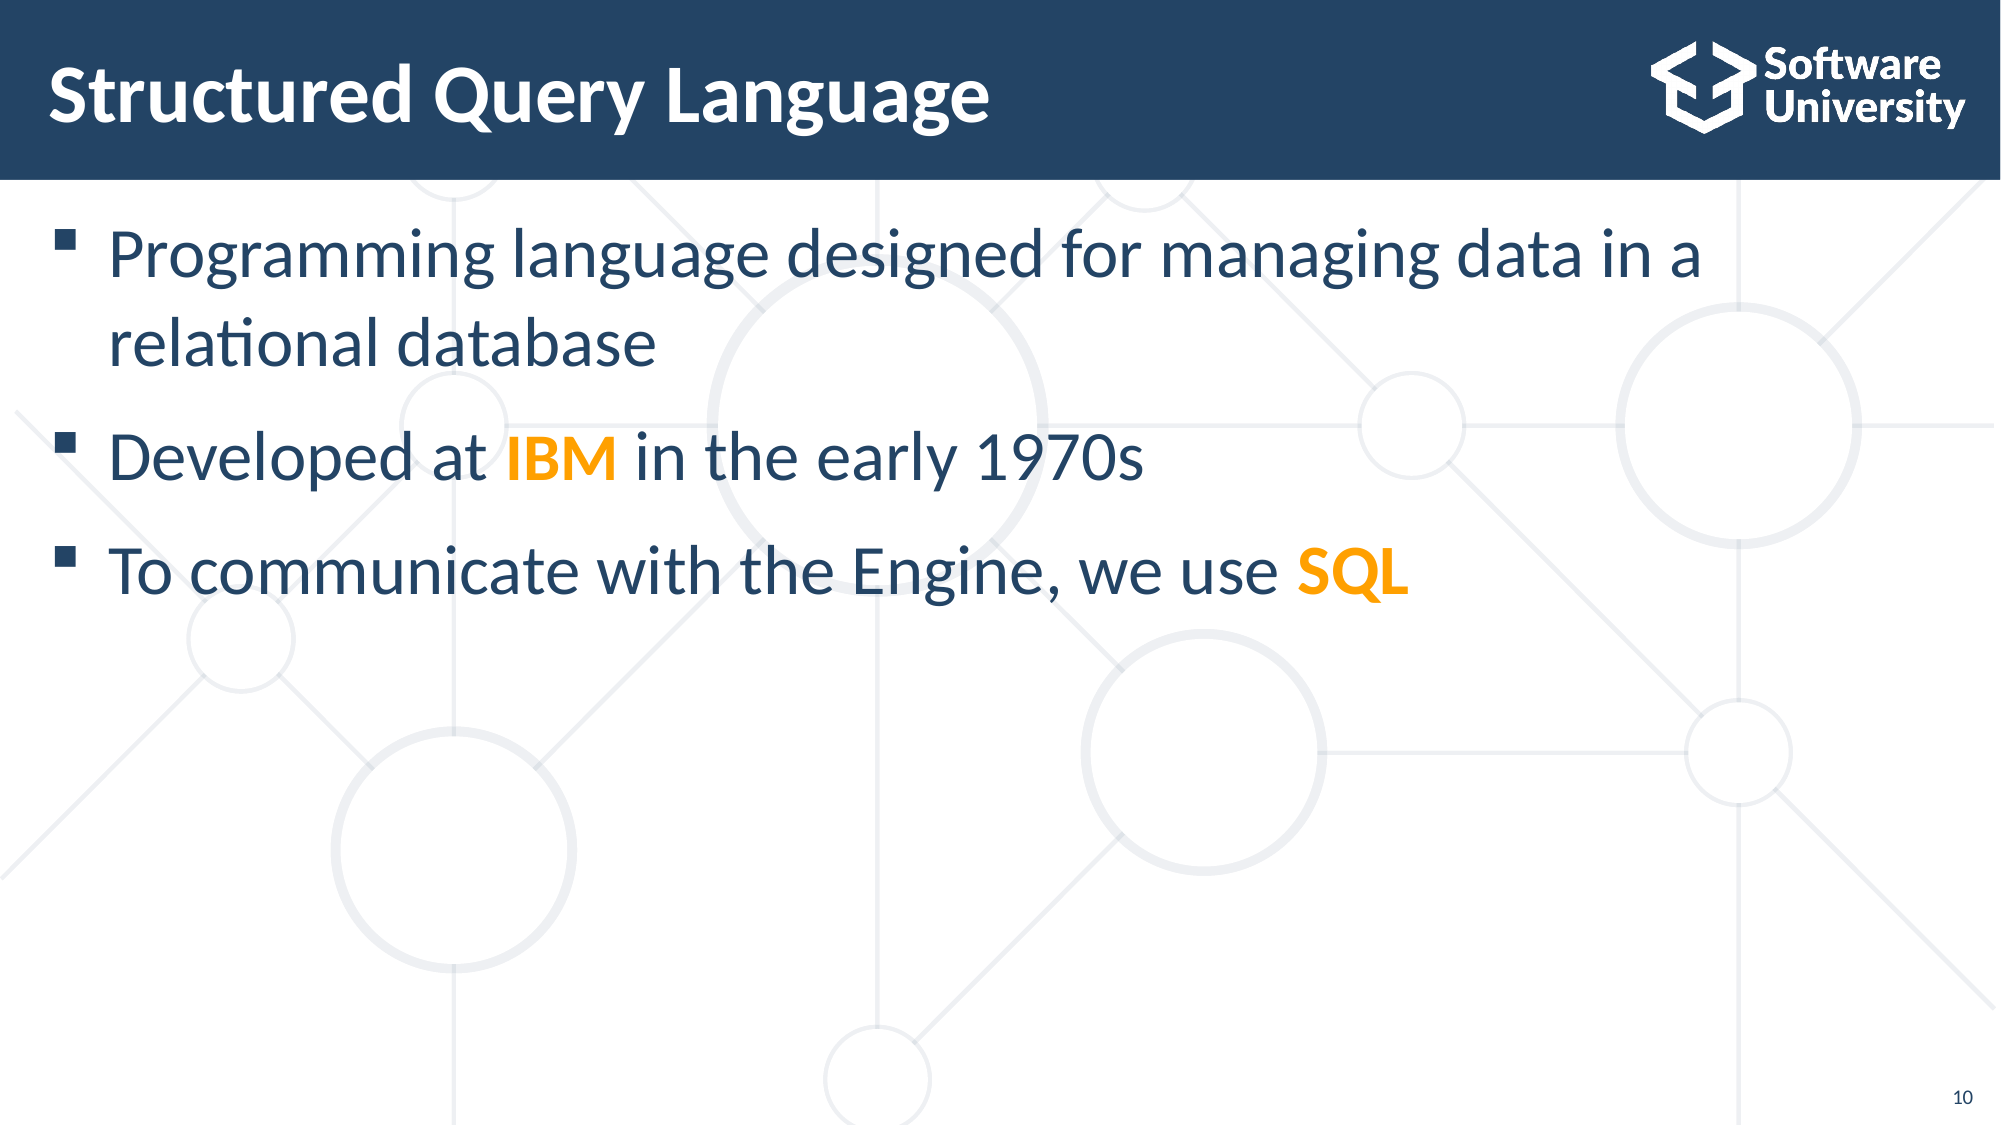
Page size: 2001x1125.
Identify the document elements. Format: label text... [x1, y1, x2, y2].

title Structured Query Language [31, 16, 1625, 162]
list Programming language designed for managing data in a relational database Developed at IBM in the early 1970s To communicate with the Engine, we use SQL [31, 196, 1763, 1050]
slide_number 10 [1927, 1067, 1989, 1117]
picture [1651, 41, 1966, 134]
